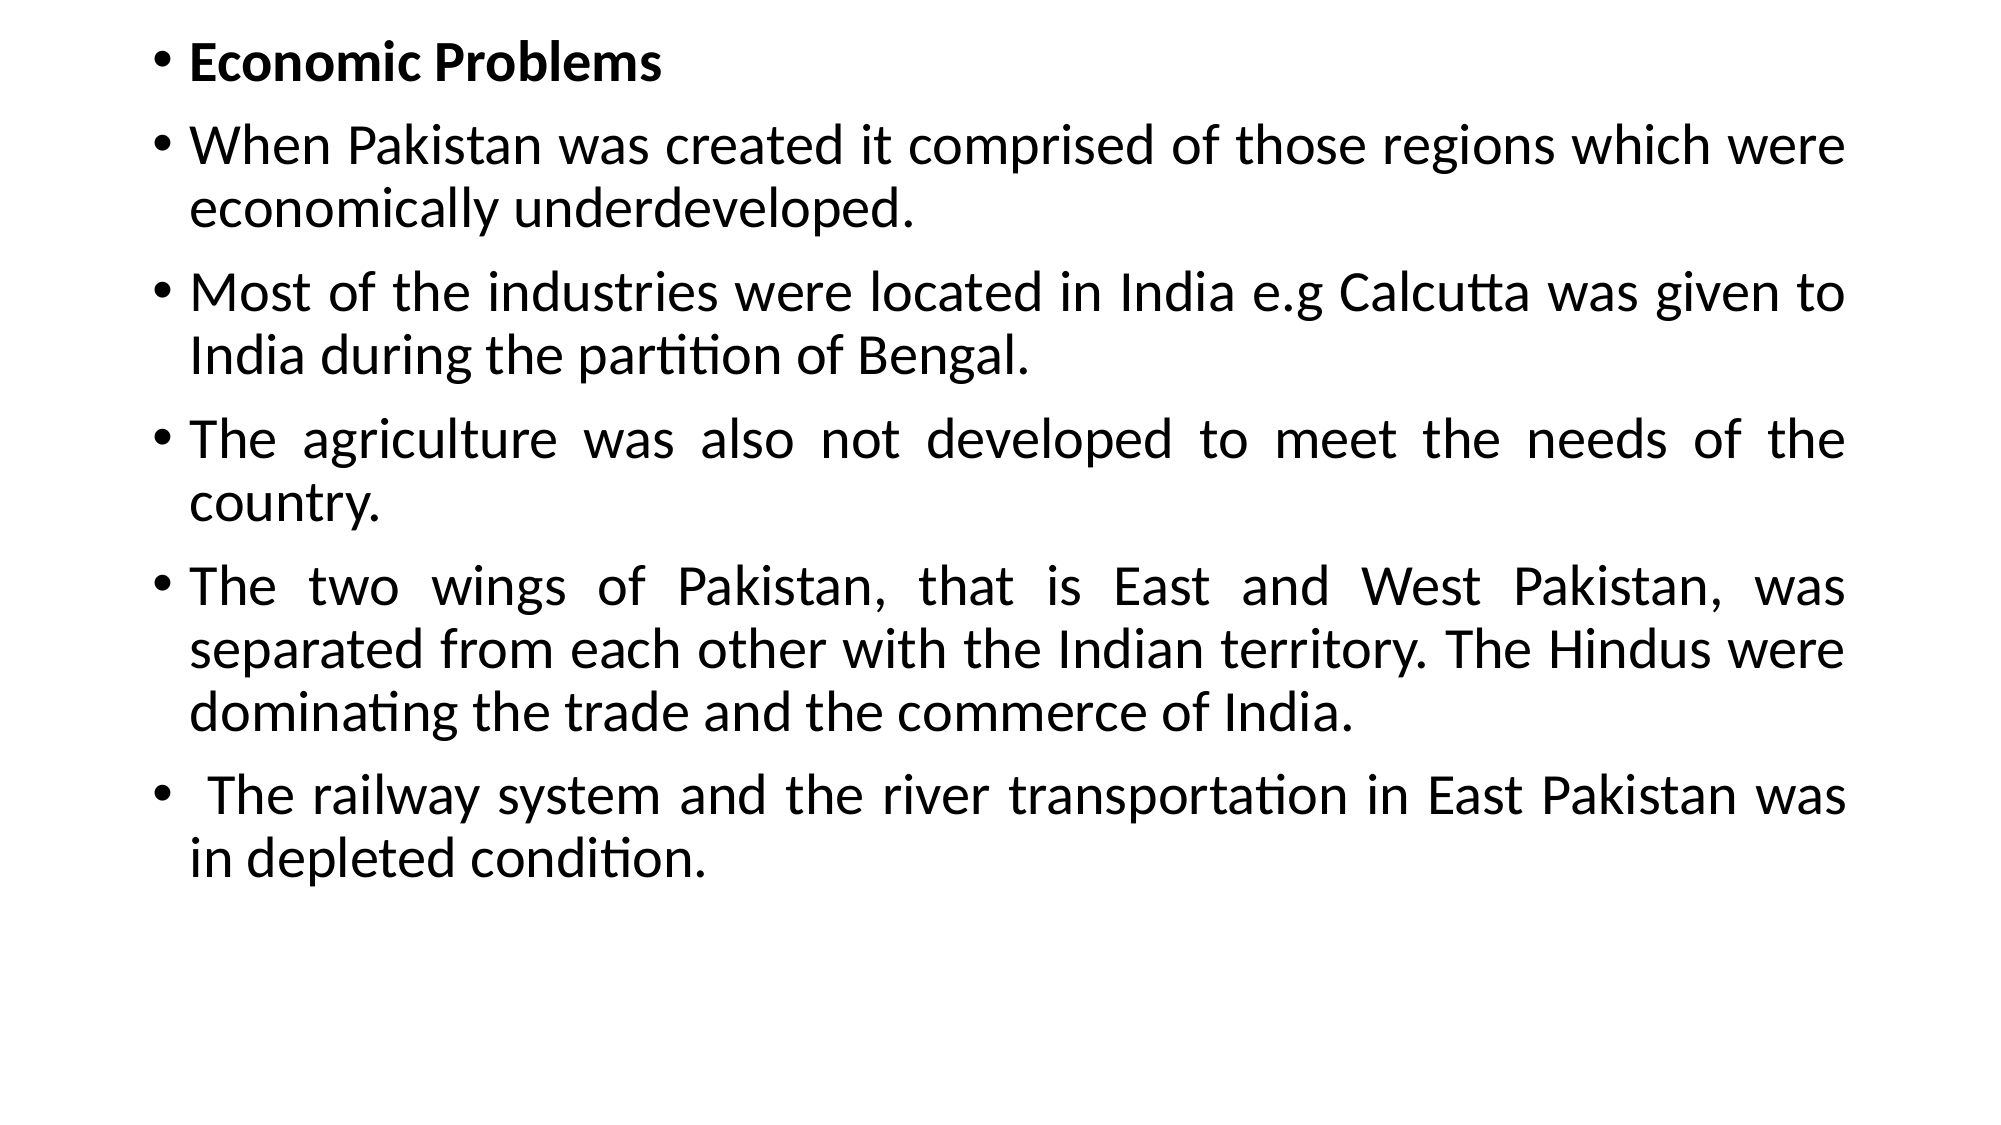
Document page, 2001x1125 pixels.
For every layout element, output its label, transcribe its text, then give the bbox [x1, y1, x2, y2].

list Economic Problems When Pakistan was created it comprised of those regions which were economically underdeveloped. Most of the industries were located in India e.g Calcutta was given to India during the partition of Bengal. The agriculture was also not developed to meet the needs of the country. The two wings of Pakistan, that is East and West Pakistan, was separated from each other with the Indian territory. The Hindus were dominating the trade and the commerce of India. The railway system and the river transportation in East Pakistan was in depleted condition. [137, 23, 1863, 1014]
